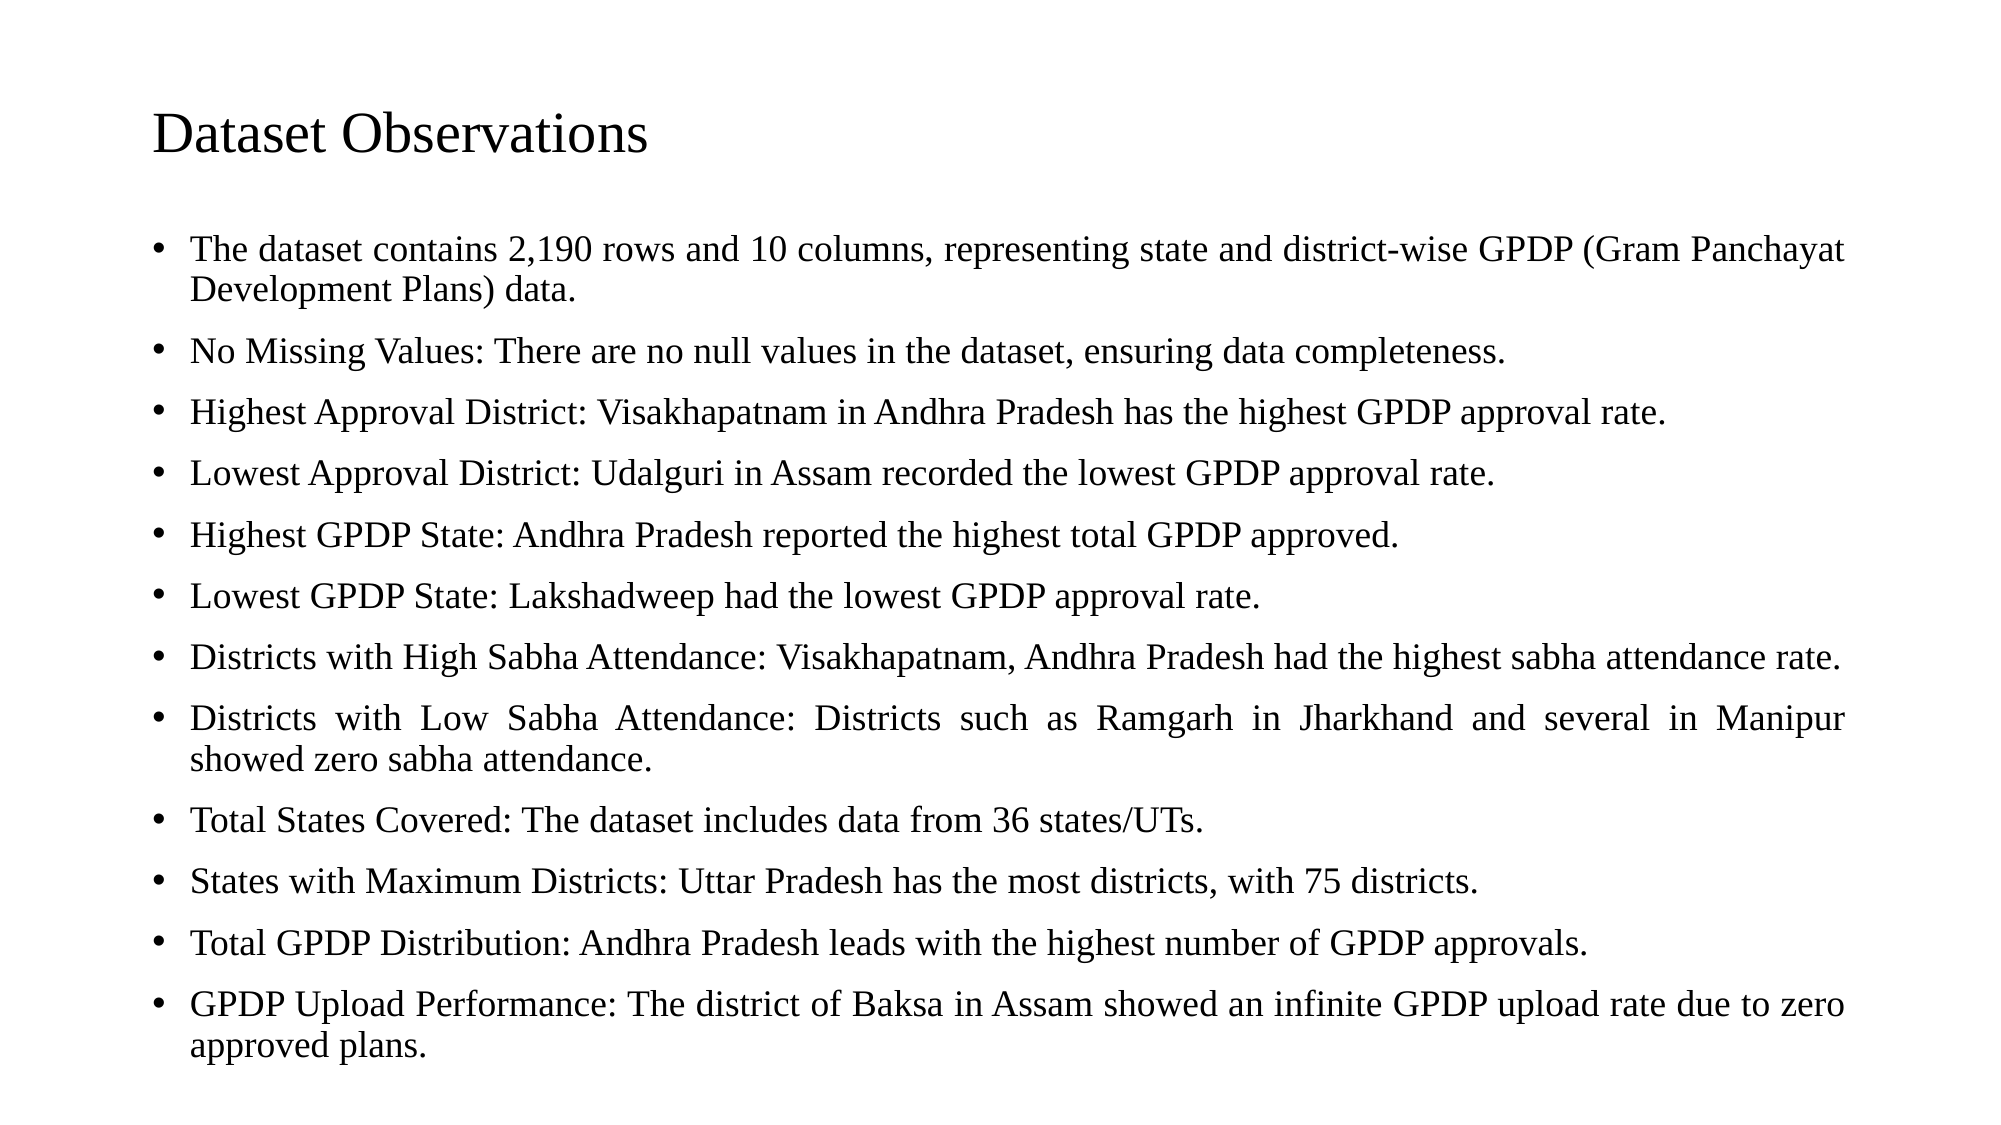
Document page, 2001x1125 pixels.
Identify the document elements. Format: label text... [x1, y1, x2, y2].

title Dataset Observations [137, 59, 1863, 170]
list The dataset contains 2,190 rows and 10 columns, representing state and district-wise GPDP (Gram Panchayat Development Plans) data. No Missing Values: There are no null values in the dataset, ensuring data completeness. Highest Approval District: Visakhapatnam in Andhra Pradesh has the highest GPDP approval rate. Lowest Approval District: Udalguri in Assam recorded the lowest GPDP approval rate. Highest GPDP State: Andhra Pradesh reported the highest total GPDP approved. Lowest GPDP State: Lakshadweep had the lowest GPDP approval rate. Districts with High Sabha Attendance: Visakhapatnam, Andhra Pradesh had the highest sabha attendance rate. Districts with Low Sabha Attendance: Districts such as Ramgarh in Jharkhand and several in Manipur showed zero sabha attendance. Total States Covered: The dataset includes data from 36 states/UTs. States with Maximum Districts: Uttar Pradesh has the most districts, with 75 districts. Total GPDP Distribution: Andhra Pradesh leads with the highest number of GPDP approvals. GPDP Upload Performance: The district of Baksa in Assam showed an infinite GPDP upload rate due to zero approved plans. [137, 170, 1863, 1090]
